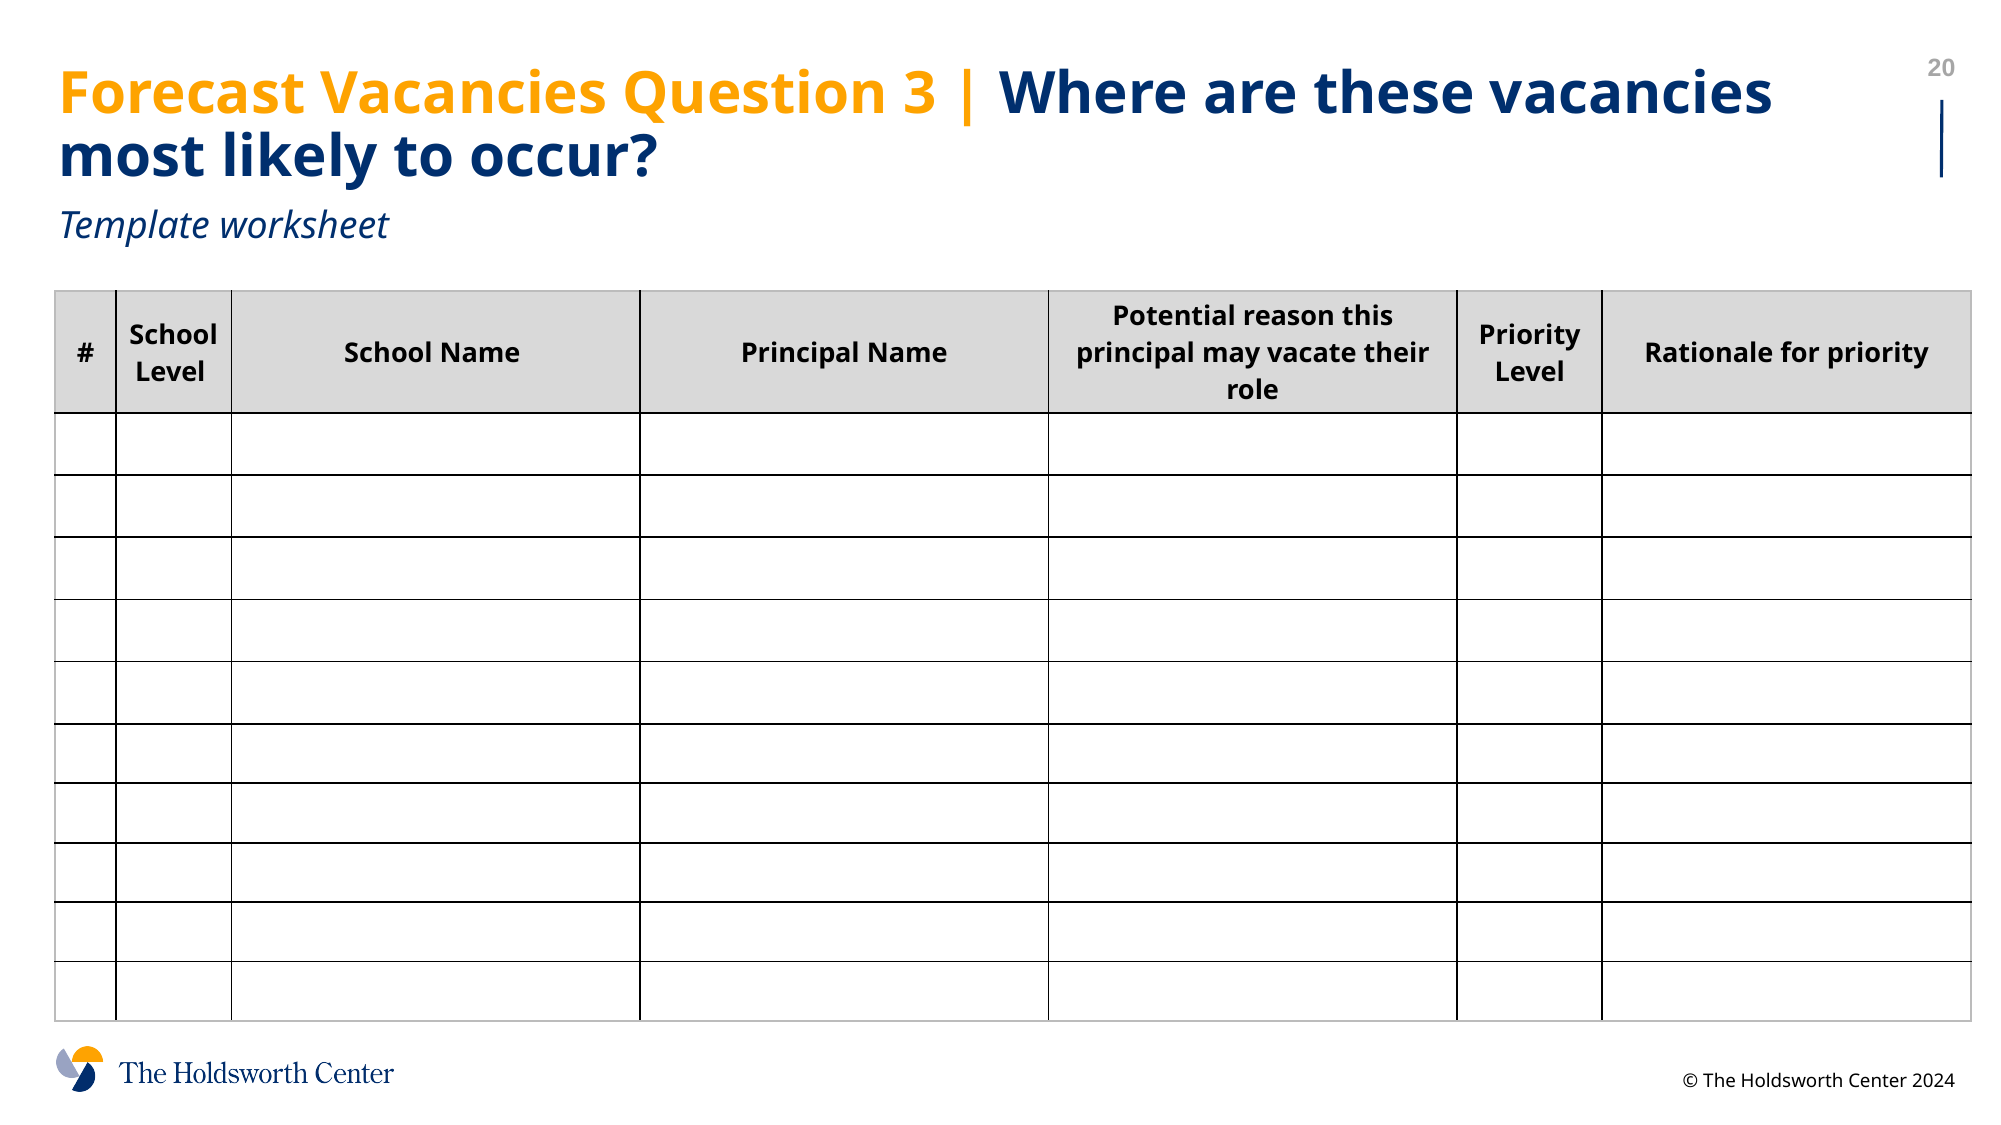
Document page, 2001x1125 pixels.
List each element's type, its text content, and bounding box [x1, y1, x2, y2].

table_cell [56, 662, 115, 723]
table_cell [56, 962, 115, 1020]
table_cell [641, 538, 1048, 599]
table_cell [117, 538, 231, 599]
text_box Template worksheet [57, 202, 1642, 245]
table_cell [641, 414, 1048, 474]
table_cell [117, 600, 231, 661]
table_cell [1603, 784, 1970, 842]
table_header Potential reason this principal may vacate their role [1049, 292, 1456, 412]
table_cell [1603, 725, 1970, 782]
table_header Principal Name [641, 292, 1048, 412]
table_cell [232, 600, 639, 661]
table_cell [641, 784, 1048, 842]
table_cell [232, 538, 639, 599]
table_cell [1603, 844, 1970, 901]
table_cell [1458, 962, 1601, 1020]
table_cell [56, 725, 115, 782]
table_cell [1049, 784, 1456, 842]
table_cell [1049, 414, 1456, 474]
table_cell [1603, 414, 1970, 474]
table_cell [117, 725, 231, 782]
table_cell [56, 844, 115, 901]
table_cell [1458, 784, 1601, 842]
table_cell [56, 903, 115, 961]
table_cell [1458, 538, 1601, 599]
table_cell [232, 725, 639, 782]
table_cell [641, 662, 1048, 723]
table_cell [117, 844, 231, 901]
table_cell [641, 962, 1048, 1020]
table_cell [117, 903, 231, 961]
table_cell [1458, 903, 1601, 961]
table_cell [56, 476, 115, 536]
table_cell [117, 784, 231, 842]
table_cell [1603, 476, 1970, 536]
table_cell [56, 538, 115, 599]
table_cell [56, 784, 115, 842]
table_cell [56, 600, 115, 661]
table_cell [1049, 662, 1456, 723]
title Forecast Vacancies Question 3 | Where are these vacancies most likely to occur? [58, 62, 1884, 121]
table_cell [1049, 903, 1456, 961]
table_cell [1603, 600, 1970, 661]
table_cell [117, 476, 231, 536]
table_cell [232, 414, 639, 474]
table_cell [56, 414, 115, 474]
table_cell [1603, 962, 1970, 1020]
table_cell [232, 476, 639, 536]
table_cell [641, 476, 1048, 536]
table_header # [56, 292, 115, 412]
table_header Rationale for priority [1603, 292, 1970, 412]
table_cell [232, 962, 639, 1020]
table_header School Name [232, 292, 639, 412]
table_cell [641, 844, 1048, 901]
table_cell [641, 903, 1048, 961]
table_cell [232, 784, 639, 842]
table_cell [641, 600, 1048, 661]
table_cell [117, 414, 231, 474]
table_cell [1049, 725, 1456, 782]
table_cell [1458, 414, 1601, 474]
picture [56, 1046, 394, 1092]
table_cell [1603, 538, 1970, 599]
table_cell [641, 725, 1048, 782]
table_cell [1458, 725, 1601, 782]
table_header School Level [117, 292, 231, 412]
table_cell [117, 962, 231, 1020]
table_cell [1603, 903, 1970, 961]
table_cell [1458, 662, 1601, 723]
table_cell [232, 844, 639, 901]
table_header Priority Level [1458, 292, 1601, 412]
table_cell [1049, 962, 1456, 1020]
table_cell [232, 903, 639, 961]
table_cell [1049, 600, 1456, 661]
table_cell [117, 662, 231, 723]
table_cell [1603, 662, 1970, 723]
table_cell [1458, 844, 1601, 901]
table_cell [1458, 600, 1601, 661]
table_cell [232, 662, 639, 723]
table_cell [1458, 476, 1601, 536]
table_cell [1049, 844, 1456, 901]
table_cell [1049, 538, 1456, 599]
table_cell [1049, 476, 1456, 536]
